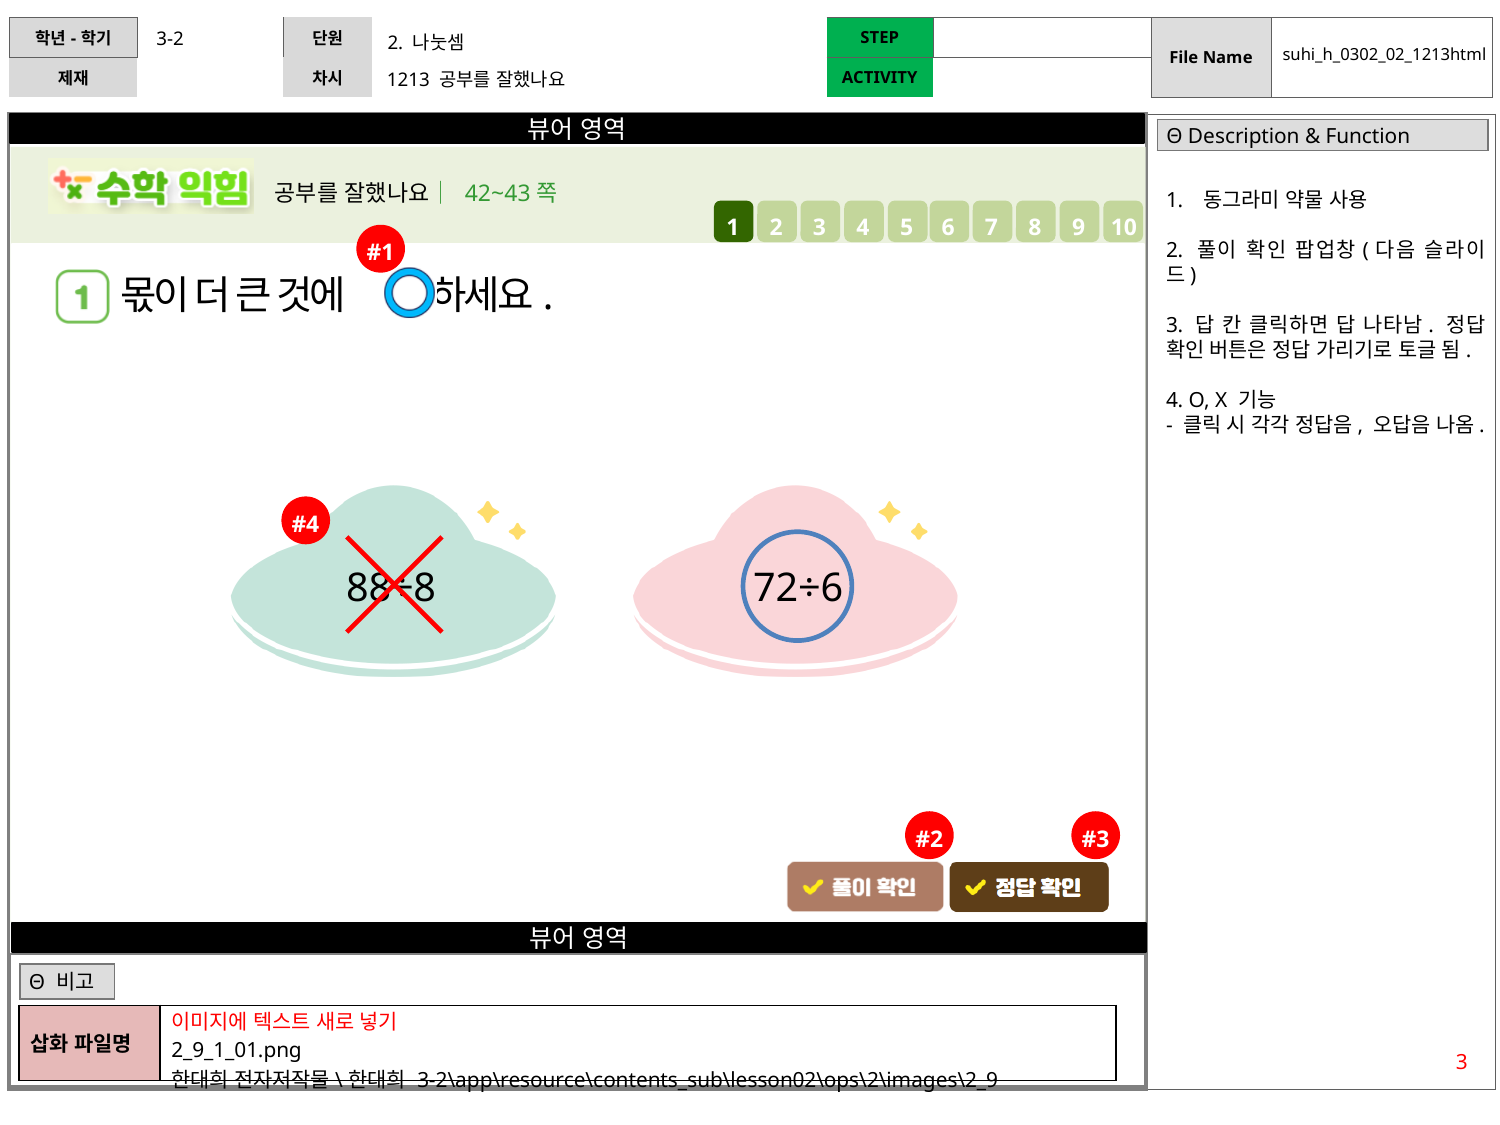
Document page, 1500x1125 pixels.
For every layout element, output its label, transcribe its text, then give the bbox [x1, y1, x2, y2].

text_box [926, 191, 1153, 286]
text_box 공부를 잘했나요│ 42~43쪽 [259, 171, 808, 214]
text_box #3 [1069, 809, 1123, 858]
text_box suhi_h_0302_02_1213html [1267, 36, 1500, 72]
picture [52, 267, 111, 327]
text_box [711, 191, 925, 249]
picture [784, 858, 944, 913]
table_header Θ Description & Function [1158, 120, 1487, 150]
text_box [346, 536, 443, 633]
text_box 몫이 더 큰 것에 표 하세요. [436, 263, 1109, 326]
text_box 2. 나눗셈 [372, 23, 828, 48]
picture [48, 158, 254, 214]
text_box 동그라미 약물 사용 2. 풀이 확인 팝업창(다음 슬라이드) 3. 답 칸 클릭하면 답 나타남. 정답 확인 버튼은 정답 가리기로 토글 됨. 4. O, X 기능 - 클릭 시 각각 정답음, 오답음 나옴. [1151, 179, 1500, 444]
text_box 1213 공부를 잘했나요 [372, 60, 821, 96]
picture [948, 858, 1111, 913]
table_header 이미지에 텍스트 새로 넣기 2_9_1_01.png 한대희 전자저작물\한대희 3-2\app\resource\contents_sub\lesson02\ops\2\images\2_9 [161, 1006, 1115, 1080]
text_box 몫이 더 큰 것에 표 하세요. [105, 263, 377, 326]
text_box 3-2 [141, 18, 284, 55]
picture [380, 264, 438, 321]
picture [229, 485, 958, 677]
text_box #1 [354, 222, 408, 275]
text_box #2 [902, 809, 956, 858]
table_header 삽화 파일명 [20, 1006, 159, 1080]
